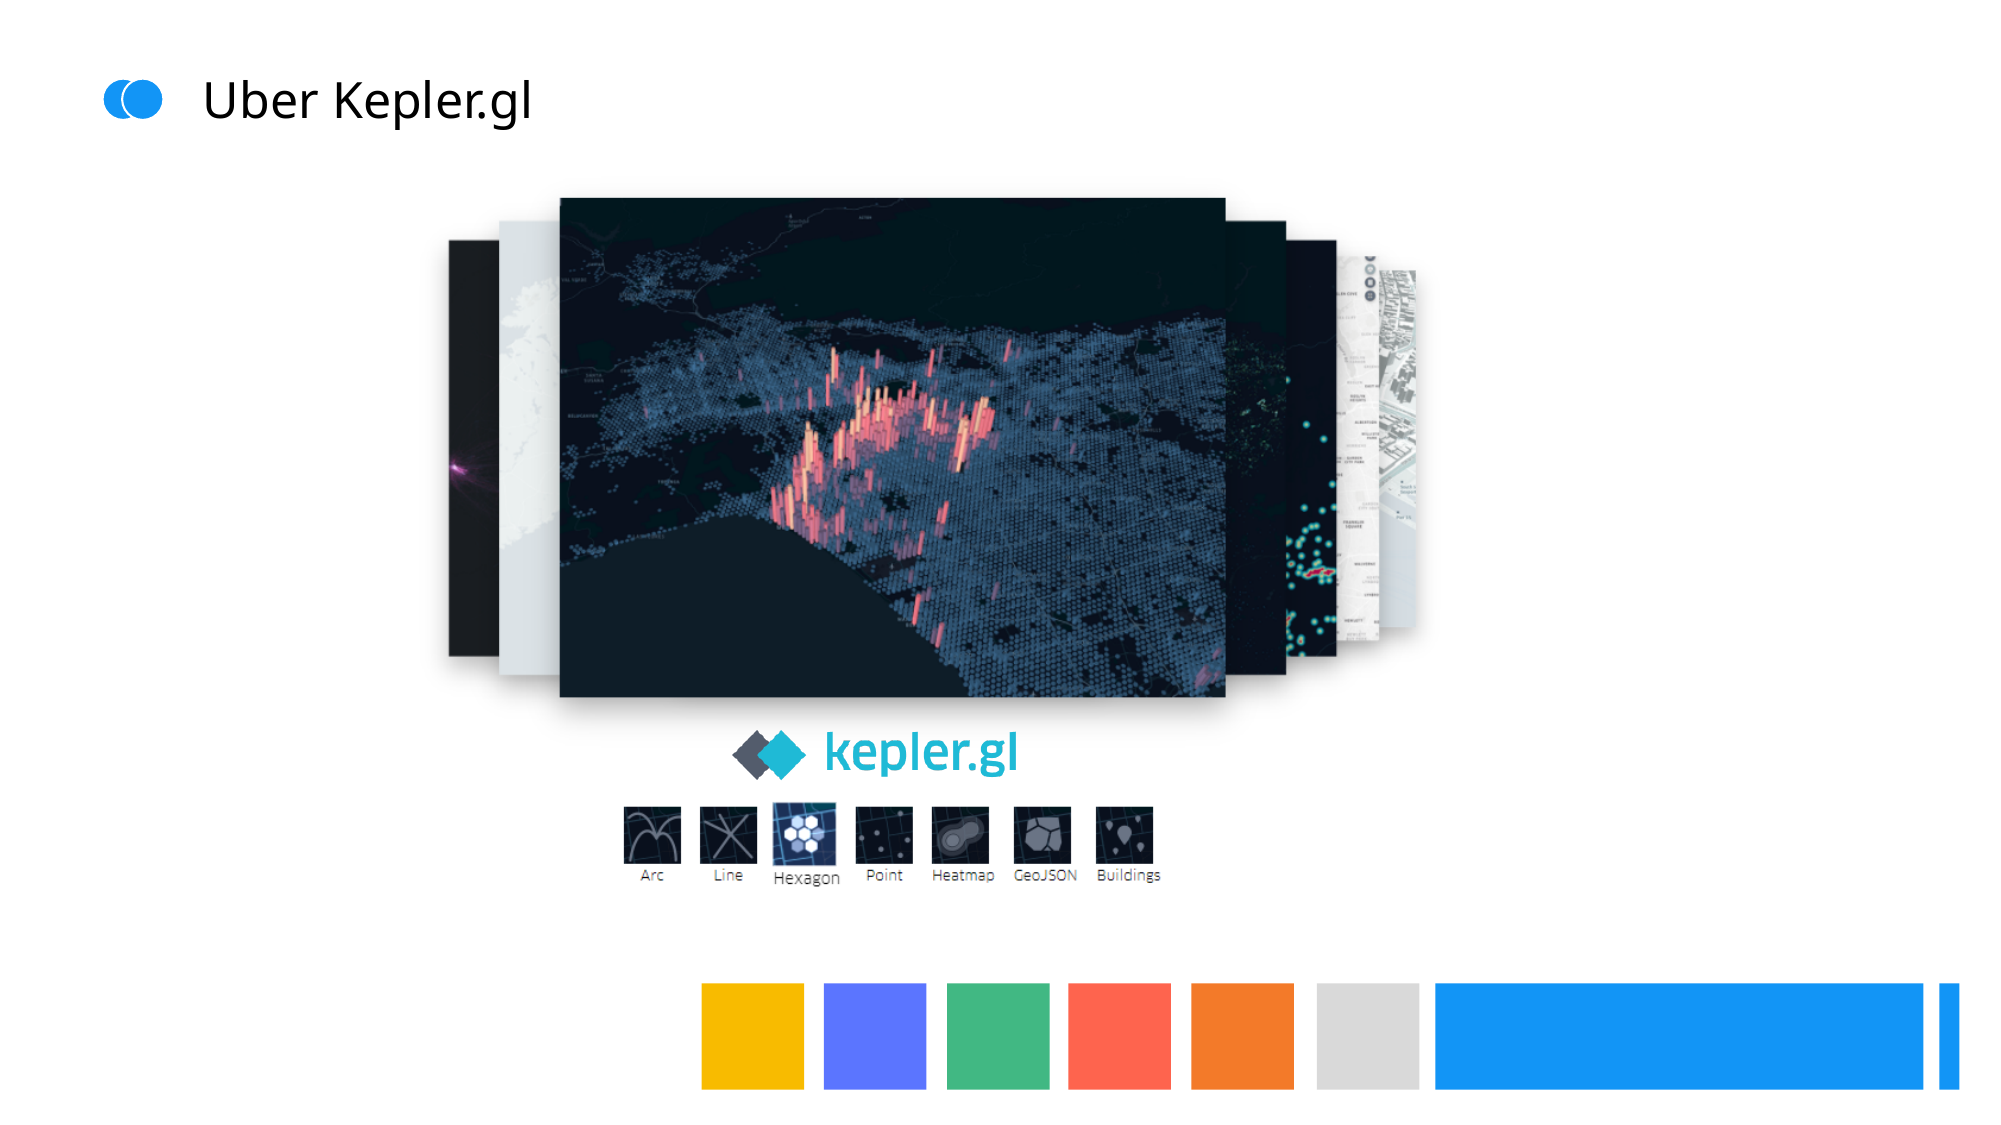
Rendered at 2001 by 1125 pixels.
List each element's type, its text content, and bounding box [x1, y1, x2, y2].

text_box Uber Kepler.gl [188, 61, 838, 137]
text_box [1938, 982, 1960, 1091]
text_box [946, 982, 1051, 1091]
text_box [102, 78, 164, 120]
text_box [1316, 982, 1420, 1091]
text_box [823, 982, 927, 1091]
text_box [1434, 982, 1925, 1091]
text_box [1067, 982, 1172, 1091]
text_box [1190, 982, 1295, 1091]
text_box [701, 982, 805, 1091]
picture [410, 173, 1454, 902]
